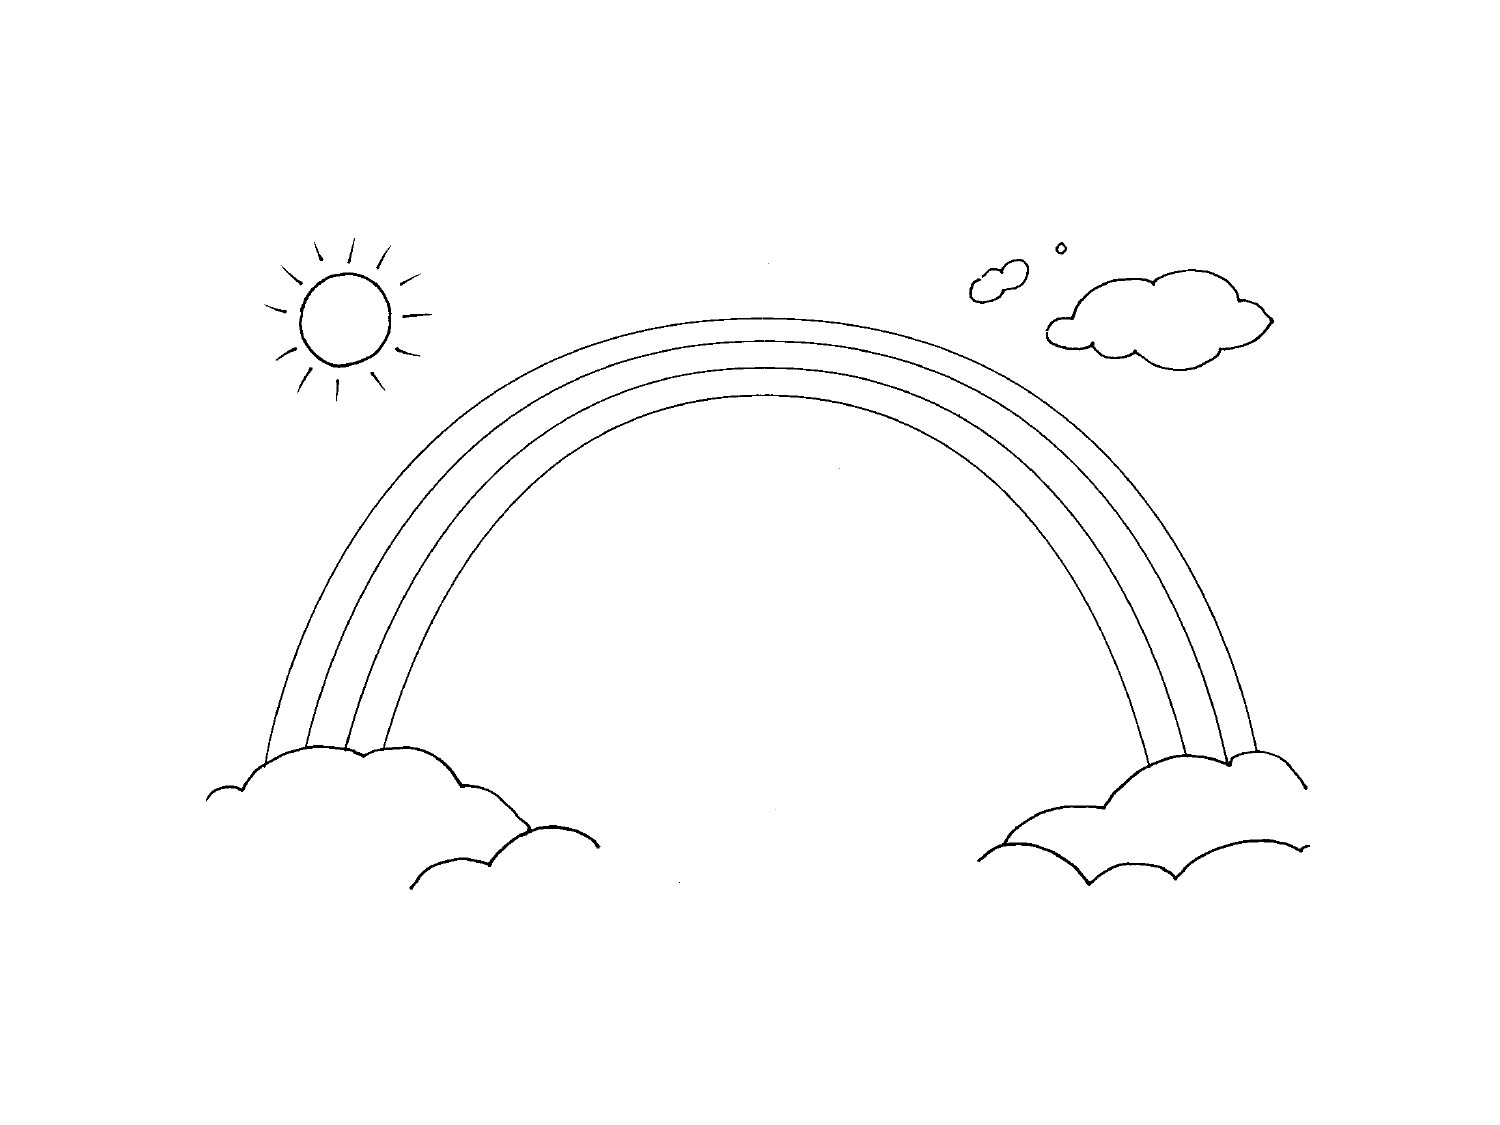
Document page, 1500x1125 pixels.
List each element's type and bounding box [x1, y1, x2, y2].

picture [194, 229, 1310, 896]
